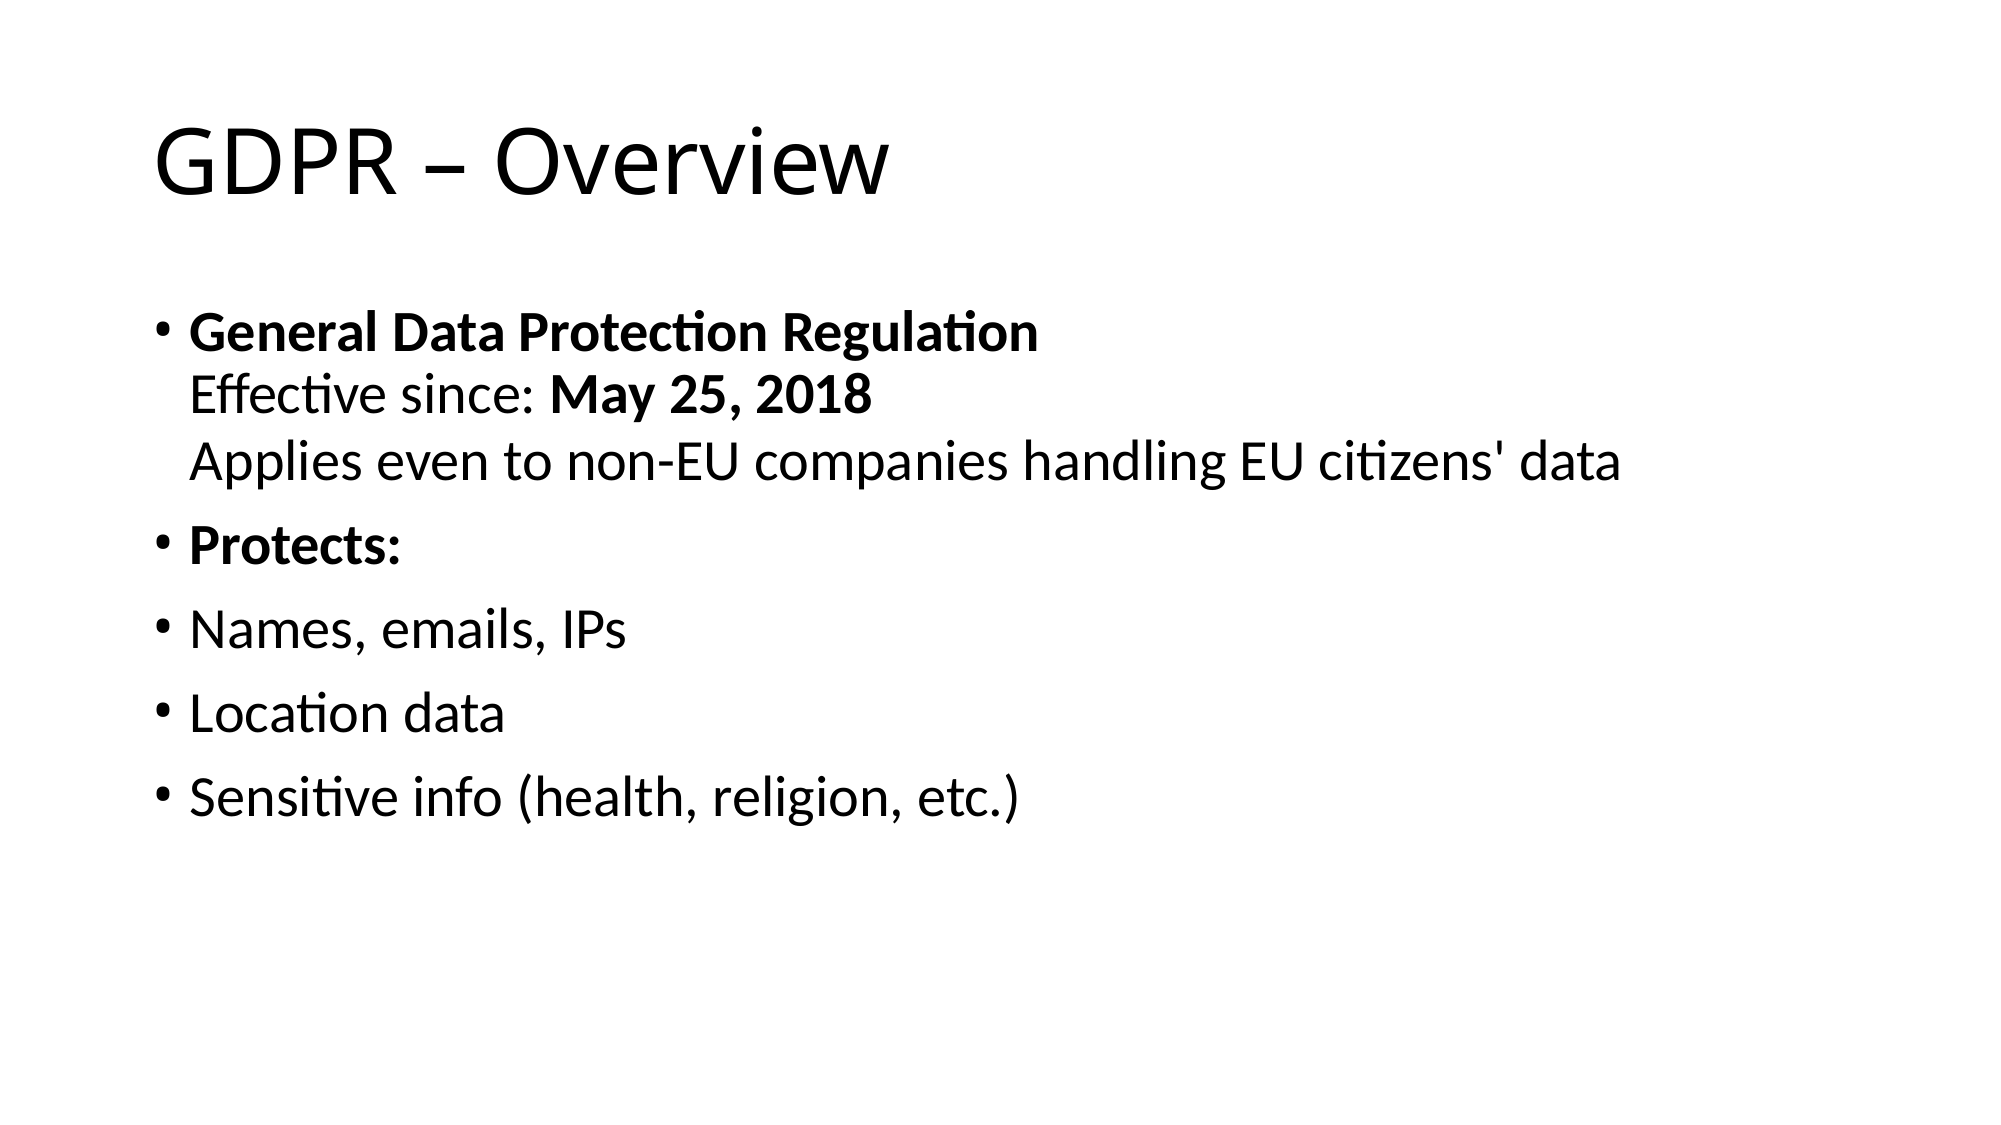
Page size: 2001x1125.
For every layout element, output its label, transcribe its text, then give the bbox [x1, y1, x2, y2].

title GDPR – Overview [41, 42, 1802, 291]
text_box General Data Protection Regulation Effective since: May 25, 2018 Applies even to non-EU companies handling EU citizens' data Protects: Names, emails, IPs Location data Sensitive info (health, religion, etc.) [150, 294, 1632, 828]
